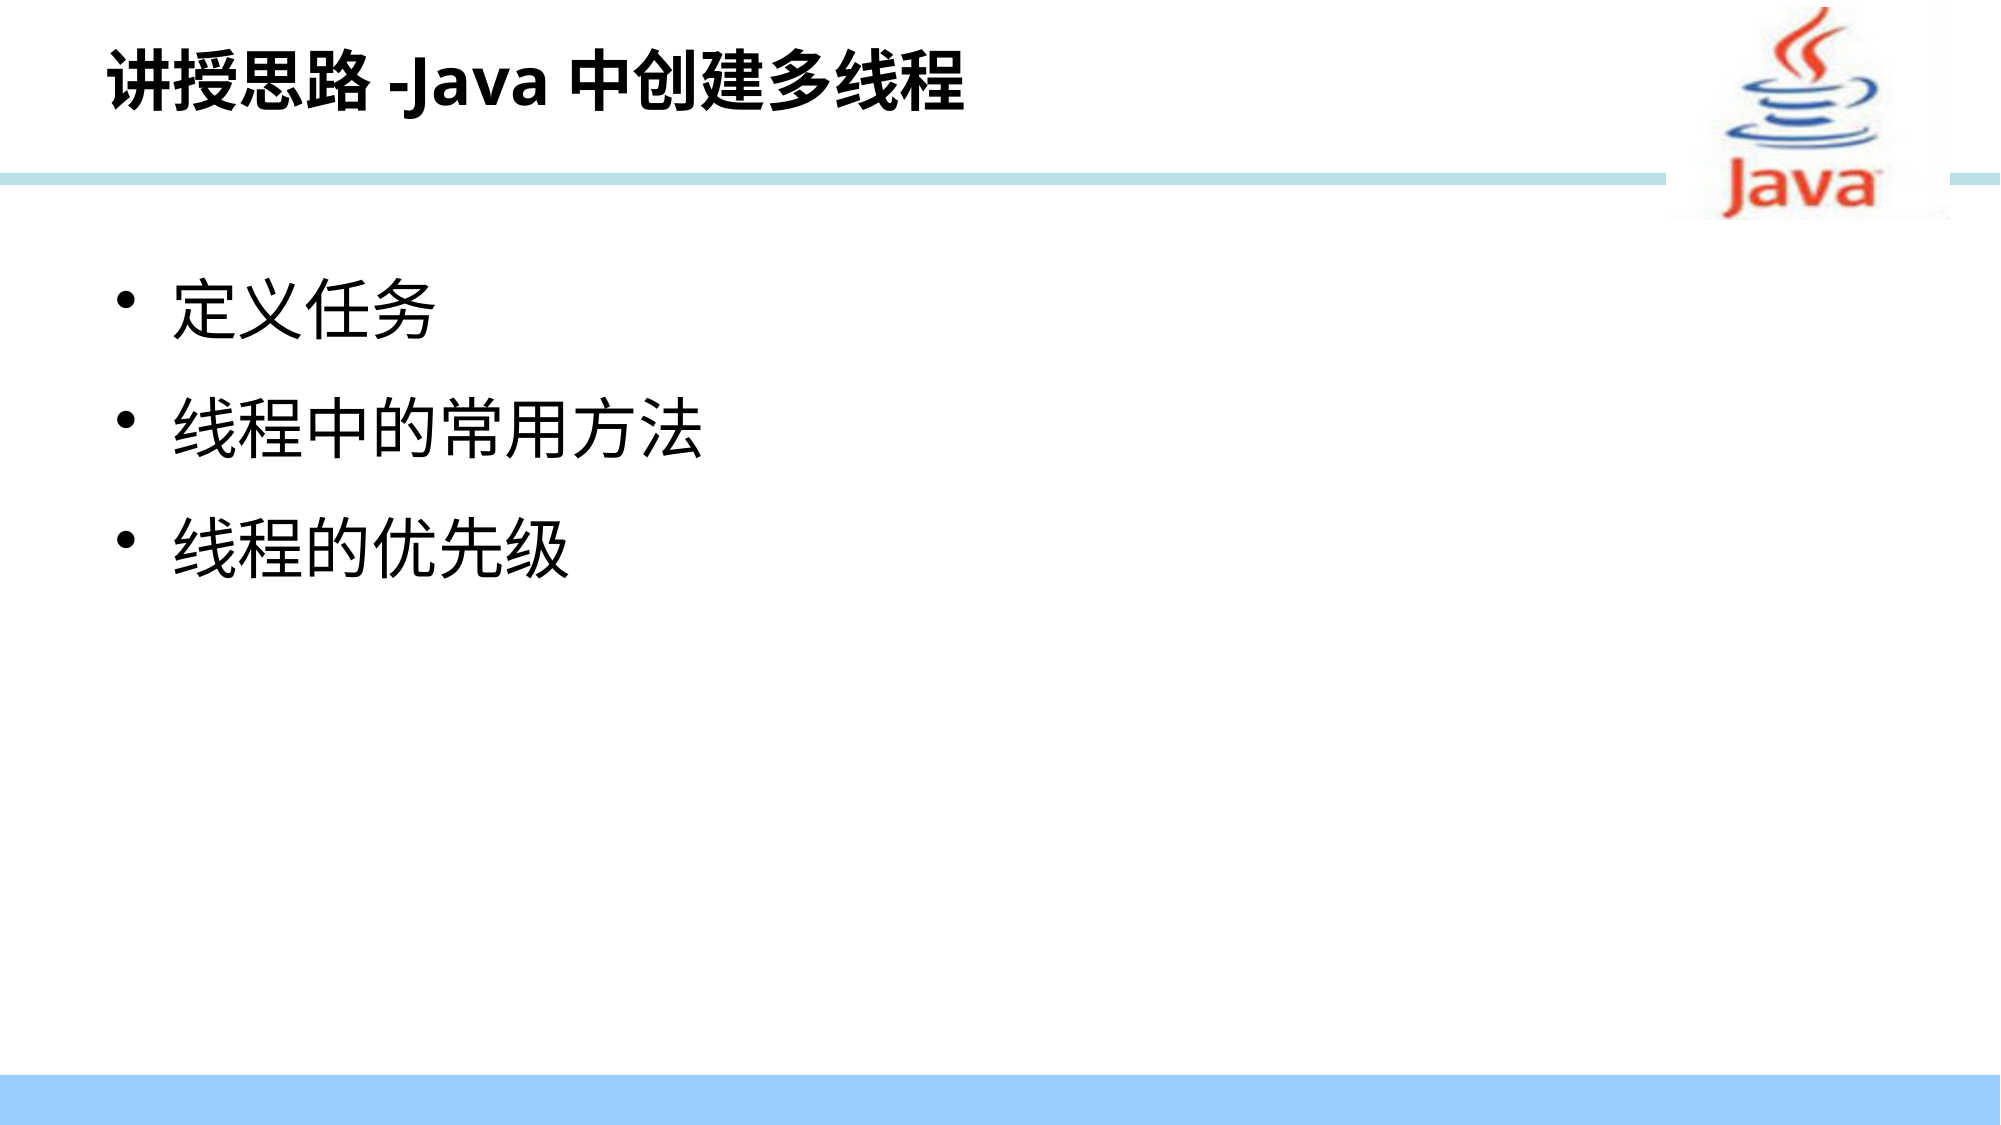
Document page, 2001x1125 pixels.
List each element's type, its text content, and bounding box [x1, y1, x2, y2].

picture [1666, 7, 1950, 220]
title 讲授思路-Java中创建多线程 [90, 30, 1666, 174]
list 定义任务 线程中的常用方法 线程的优先级 [99, 219, 1900, 963]
